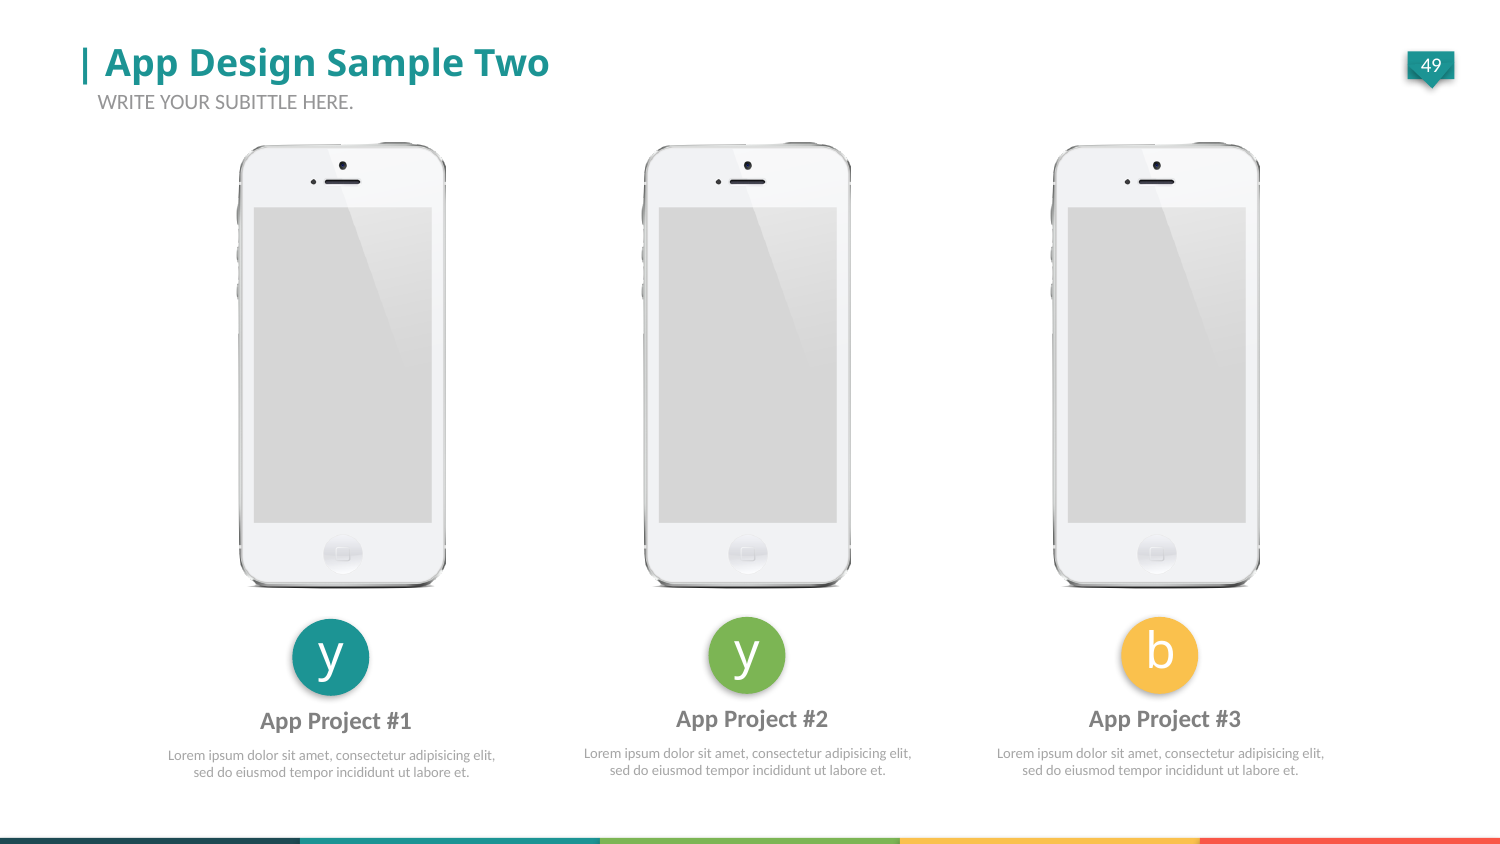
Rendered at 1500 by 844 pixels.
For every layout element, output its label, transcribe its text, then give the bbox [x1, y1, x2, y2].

picture [1050, 142, 1260, 589]
text_box App Project #3 [976, 694, 1354, 740]
picture [236, 142, 446, 589]
text_box WRITE YOUR SUBITTLE HERE. [97, 87, 1199, 132]
text_box App Project #2 [563, 694, 942, 740]
text_box Lorem ipsum dolor sit amet, consectetur adipisicing elit, sed do eiusmod tempor incididunt ut labore et. [972, 736, 1350, 787]
text_box | App Design Sample Two [74, 38, 1202, 99]
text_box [289, 613, 374, 696]
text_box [1118, 611, 1203, 694]
text_box App Project #1 [147, 696, 525, 742]
text_box Lorem ipsum dolor sit amet, consectetur adipisicing elit, sed do eiusmod tempor incididunt ut labore et. [559, 736, 937, 787]
picture [641, 142, 851, 589]
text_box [705, 611, 790, 694]
text_box Lorem ipsum dolor sit amet, consectetur adipisicing elit, sed do eiusmod tempor incididunt ut labore et. [143, 738, 521, 789]
